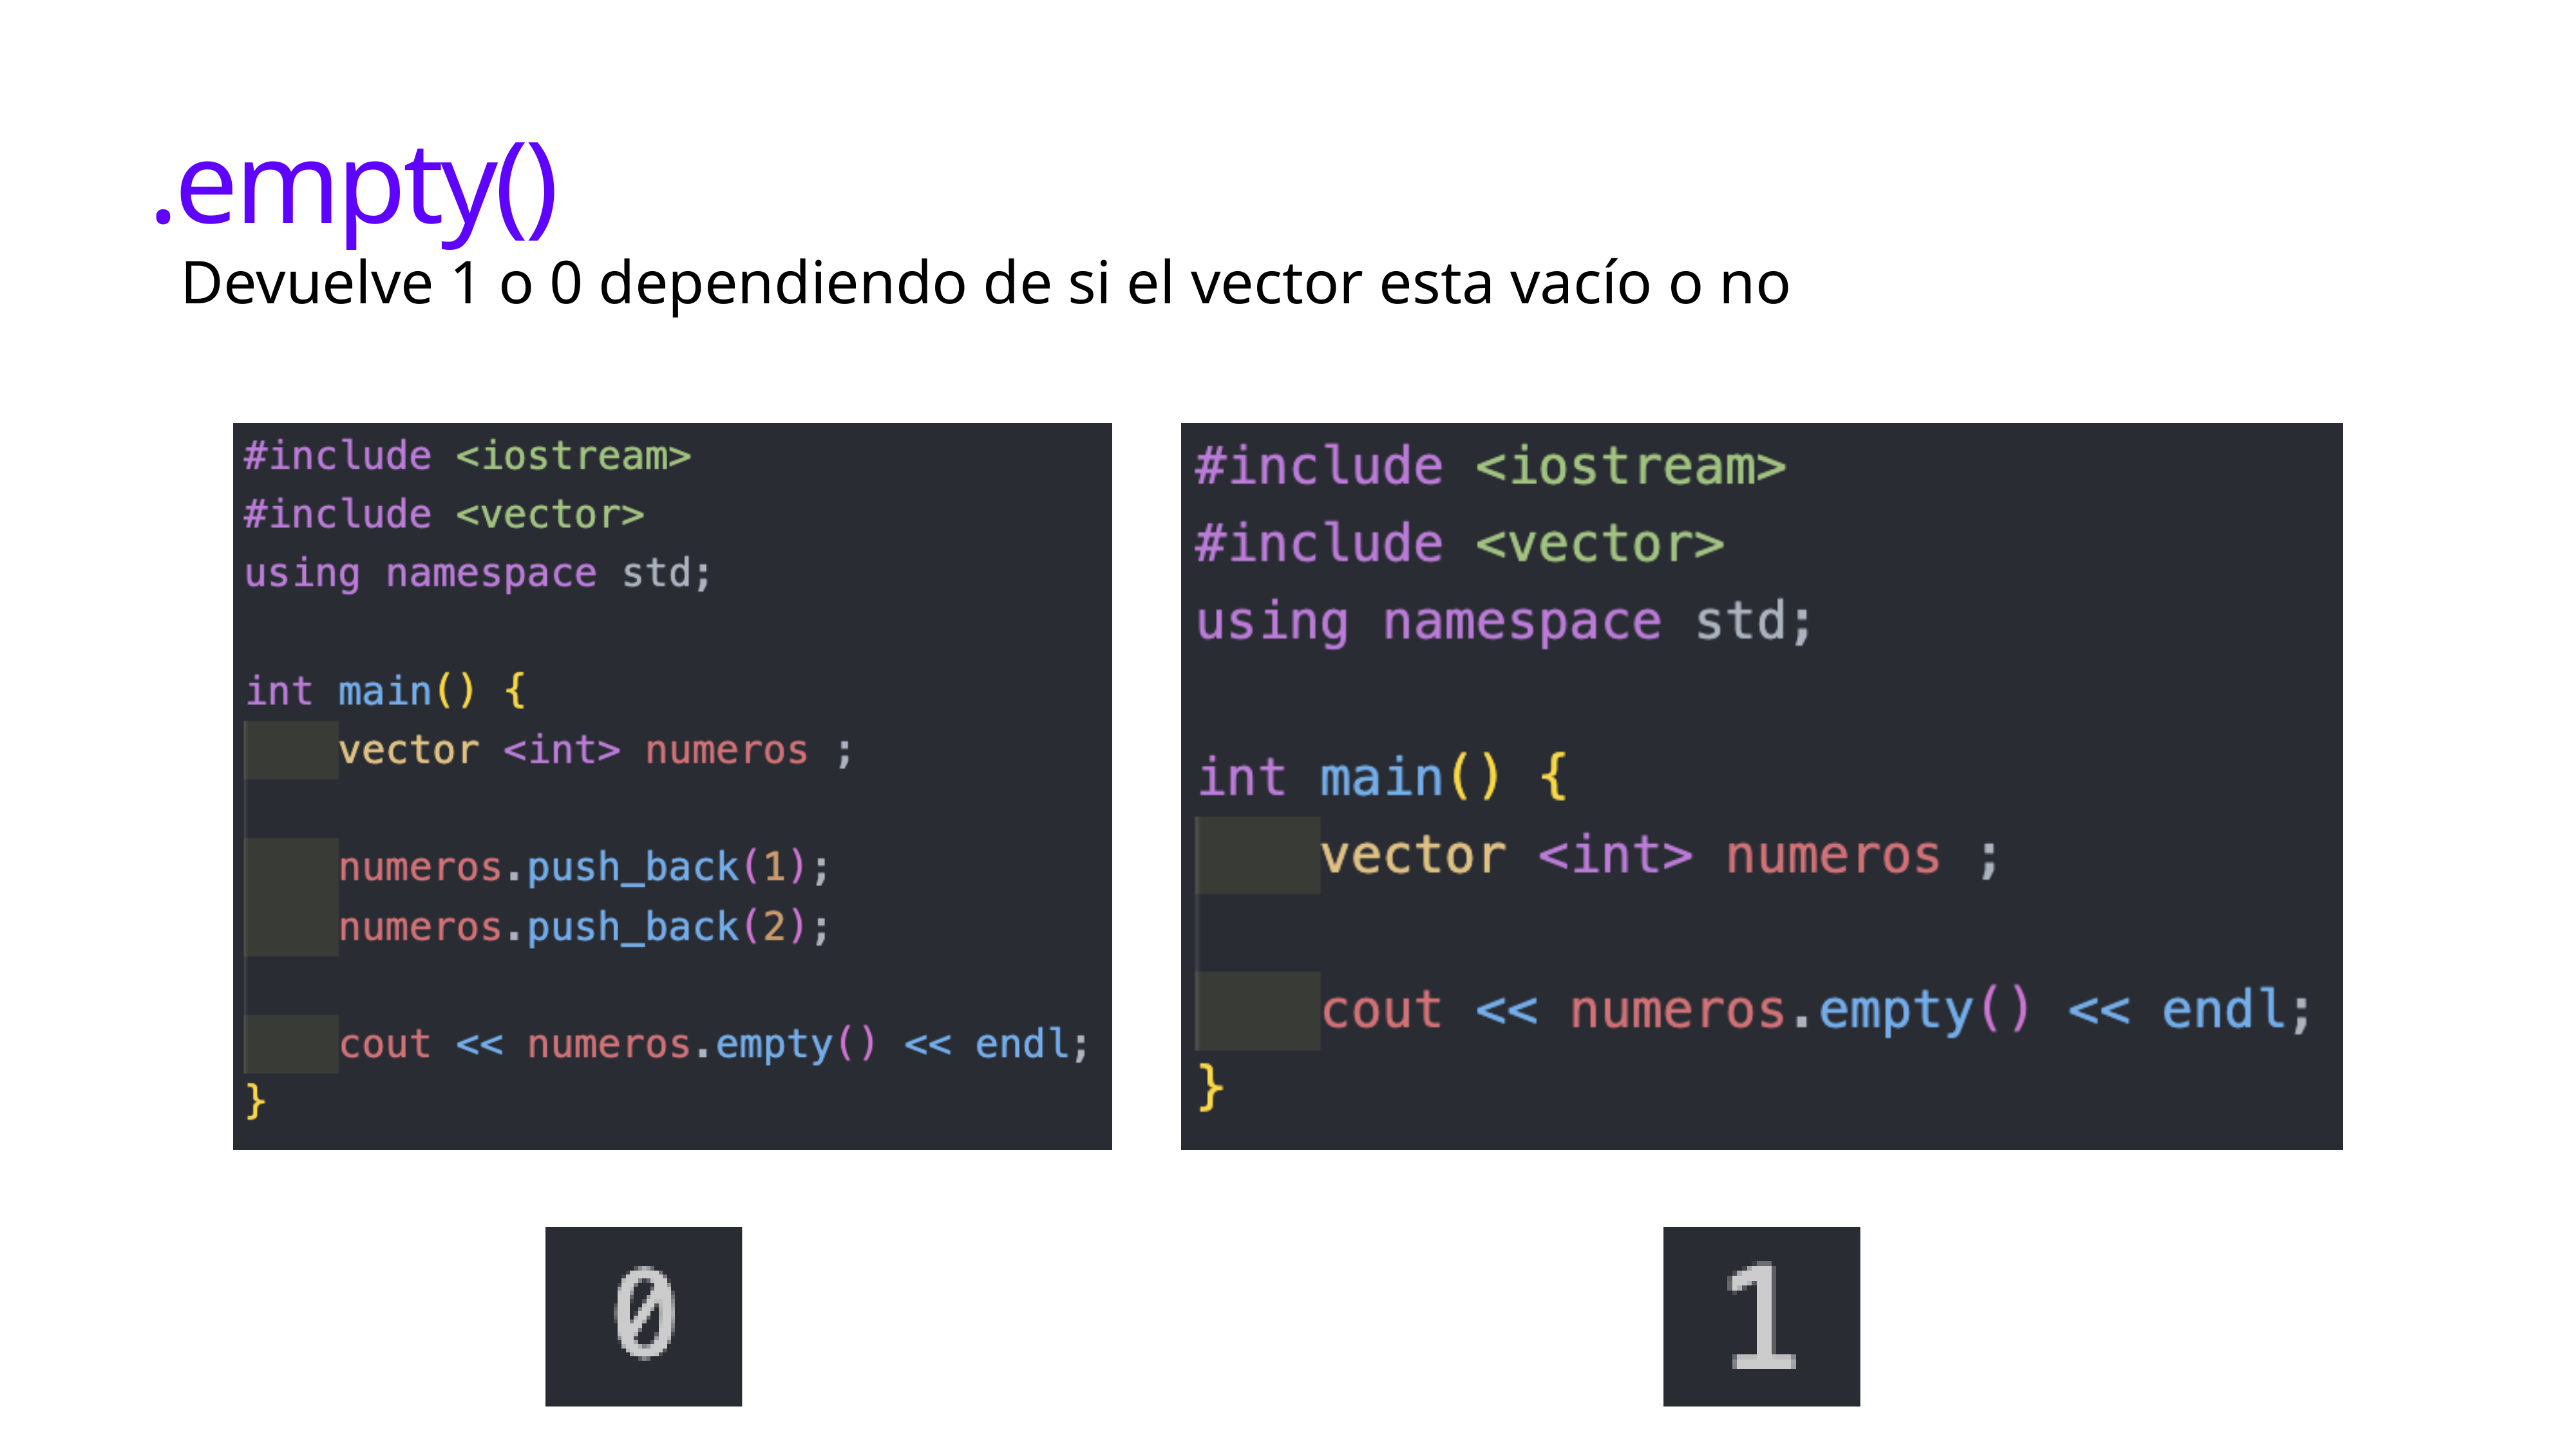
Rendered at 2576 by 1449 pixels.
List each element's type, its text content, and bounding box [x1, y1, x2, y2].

picture [1663, 1227, 1861, 1406]
title .empty() [0, 86, 998, 251]
text_box Devuelve 1 o 0 dependiendo de si el vector esta vacío o no [0, 239, 2141, 346]
picture [232, 423, 1113, 1151]
picture [1180, 423, 2343, 1151]
picture [545, 1227, 743, 1406]
